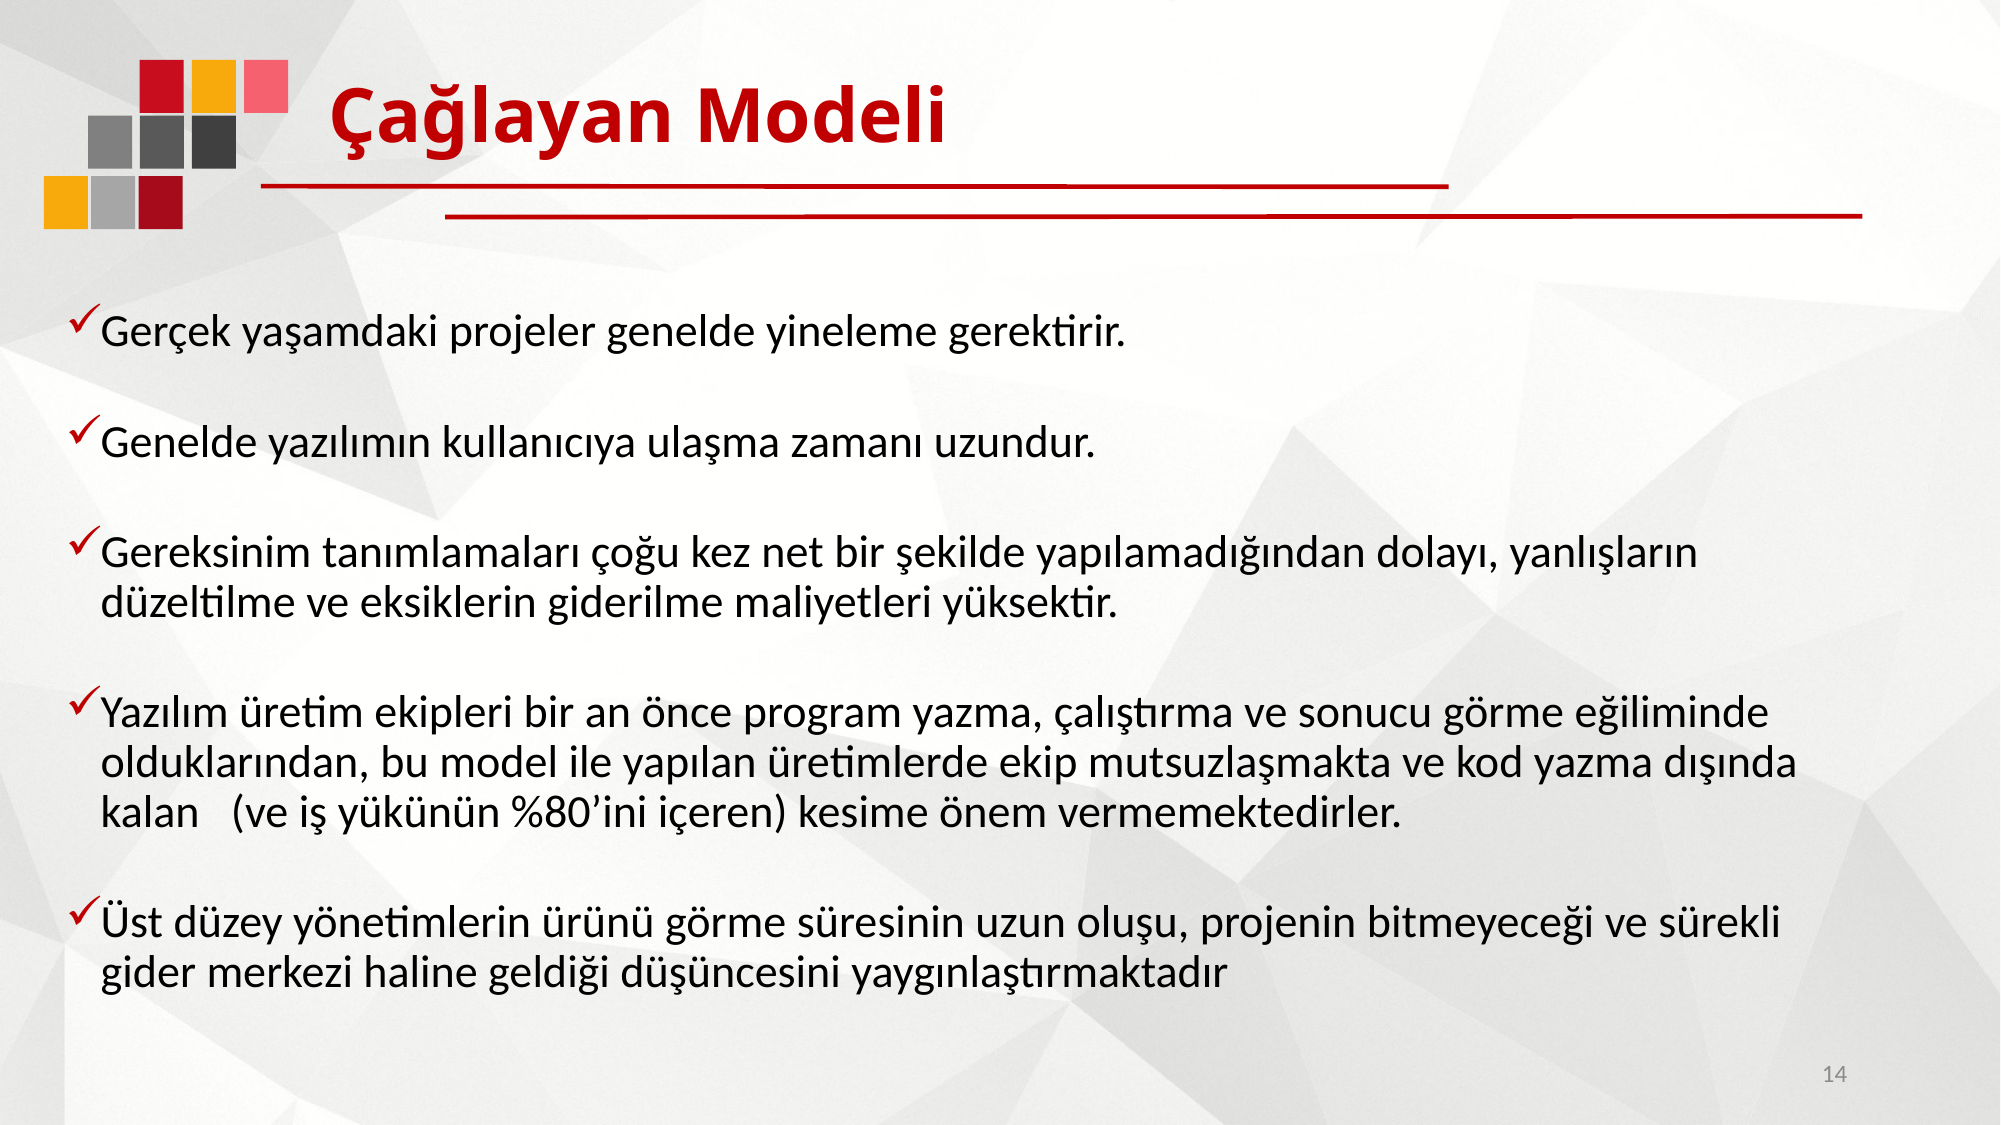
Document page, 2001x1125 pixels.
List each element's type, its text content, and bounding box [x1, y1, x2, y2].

title Çağlayan Modeli [313, 59, 1863, 177]
picture [0, 0, 2001, 1125]
list Gerçek yaşamdaki projeler genelde yineleme gerektirir. Genelde yazılımın kullanıcıya ulaşma zamanı uzundur. Gereksinim tanımlamaları çoğu kez net bir şekilde yapılamadığından dolayı, yanlışların düzeltilme ve eksiklerin giderilme maliyetleri yüksektir. Yazılım üretim ekipleri bir an önce program yazma, çalıştırma ve sonucu görme eğiliminde olduklarından, bu model ile yapılan üretimlerde ekip mutsuzlaşmakta ve kod yazma dışında kalan (ve iş yükünün %80’ini içeren) kesime önem vermemektedirler. Üst düzey yönetimlerin ürünü görme süresinin uzun oluşu, projenin bitmeyeceği ve sürekli gider merkezi haline geldiği düşüncesini yaygınlaştırmaktadır [50, 299, 1863, 1014]
slide_number 14 [1412, 1042, 1863, 1103]
